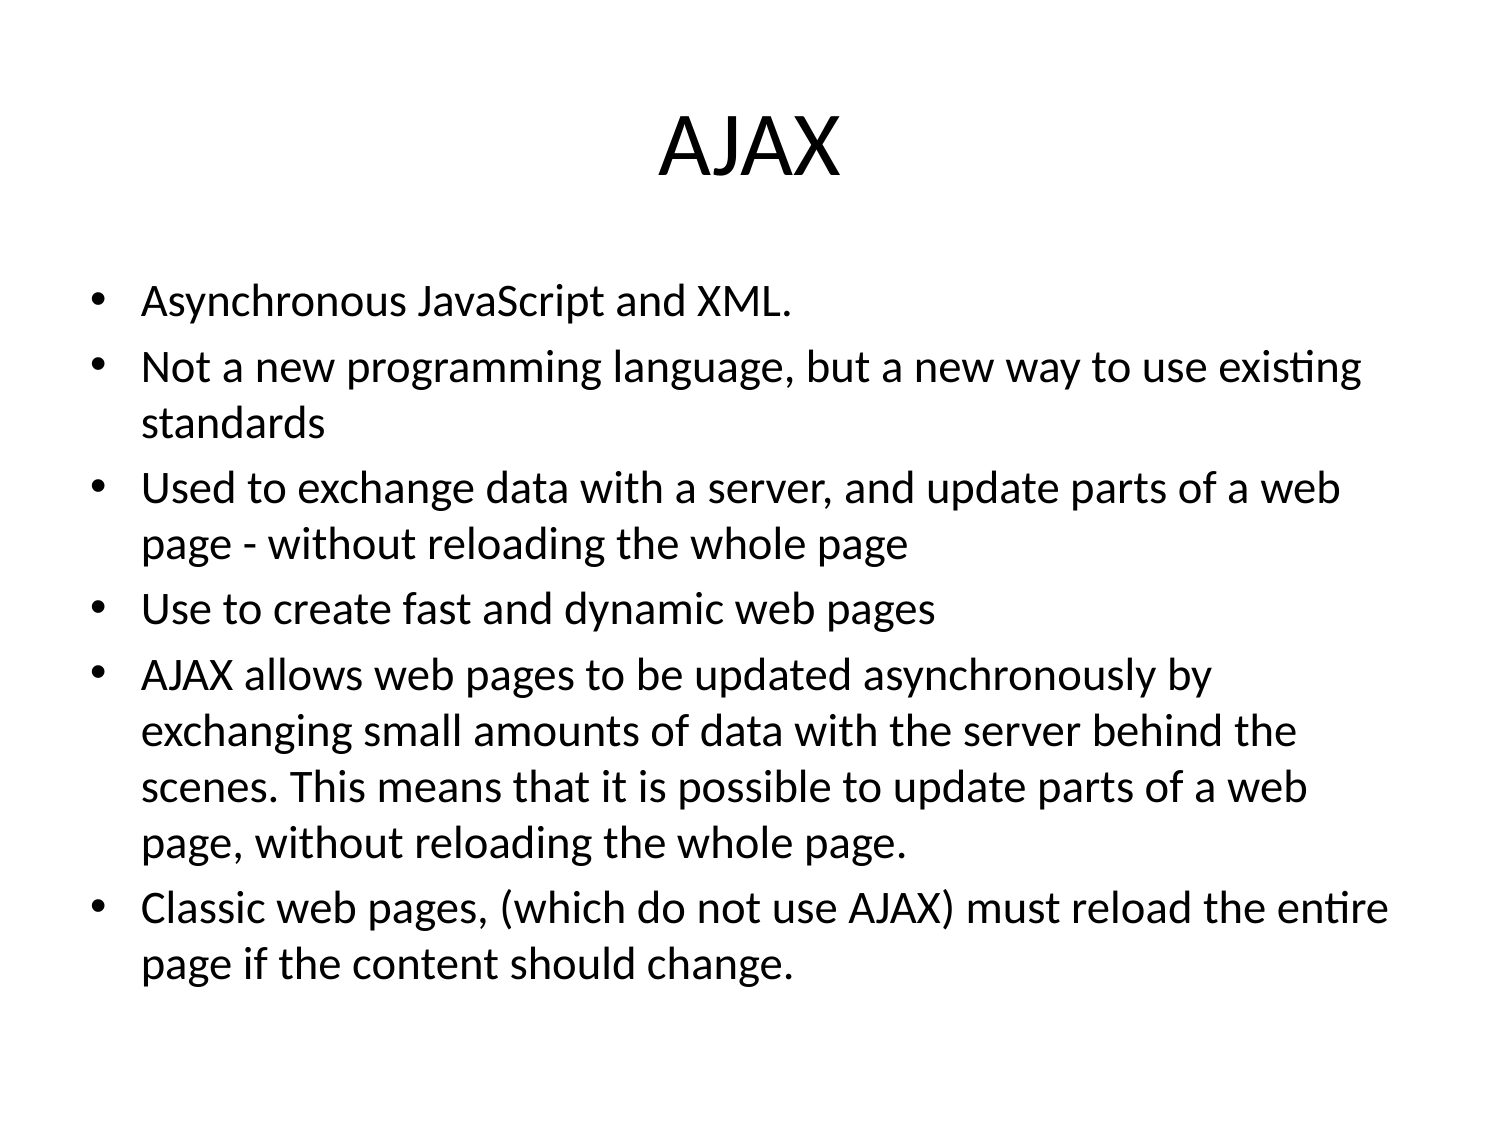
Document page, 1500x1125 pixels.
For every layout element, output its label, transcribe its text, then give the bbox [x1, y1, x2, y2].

title AJAX [75, 45, 1425, 233]
list Asynchronous JavaScript and XML. Not a new programming language, but a new way to use existing standards Used to exchange data with a server, and update parts of a web page - without reloading the whole page Use to create fast and dynamic web pages AJAX allows web pages to be updated asynchronously by exchanging small amounts of data with the server behind the scenes. This means that it is possible to update parts of a web page, without reloading the whole page. Classic web pages, (which do not use AJAX) must reload the entire page if the content should change. [75, 262, 1425, 1005]
